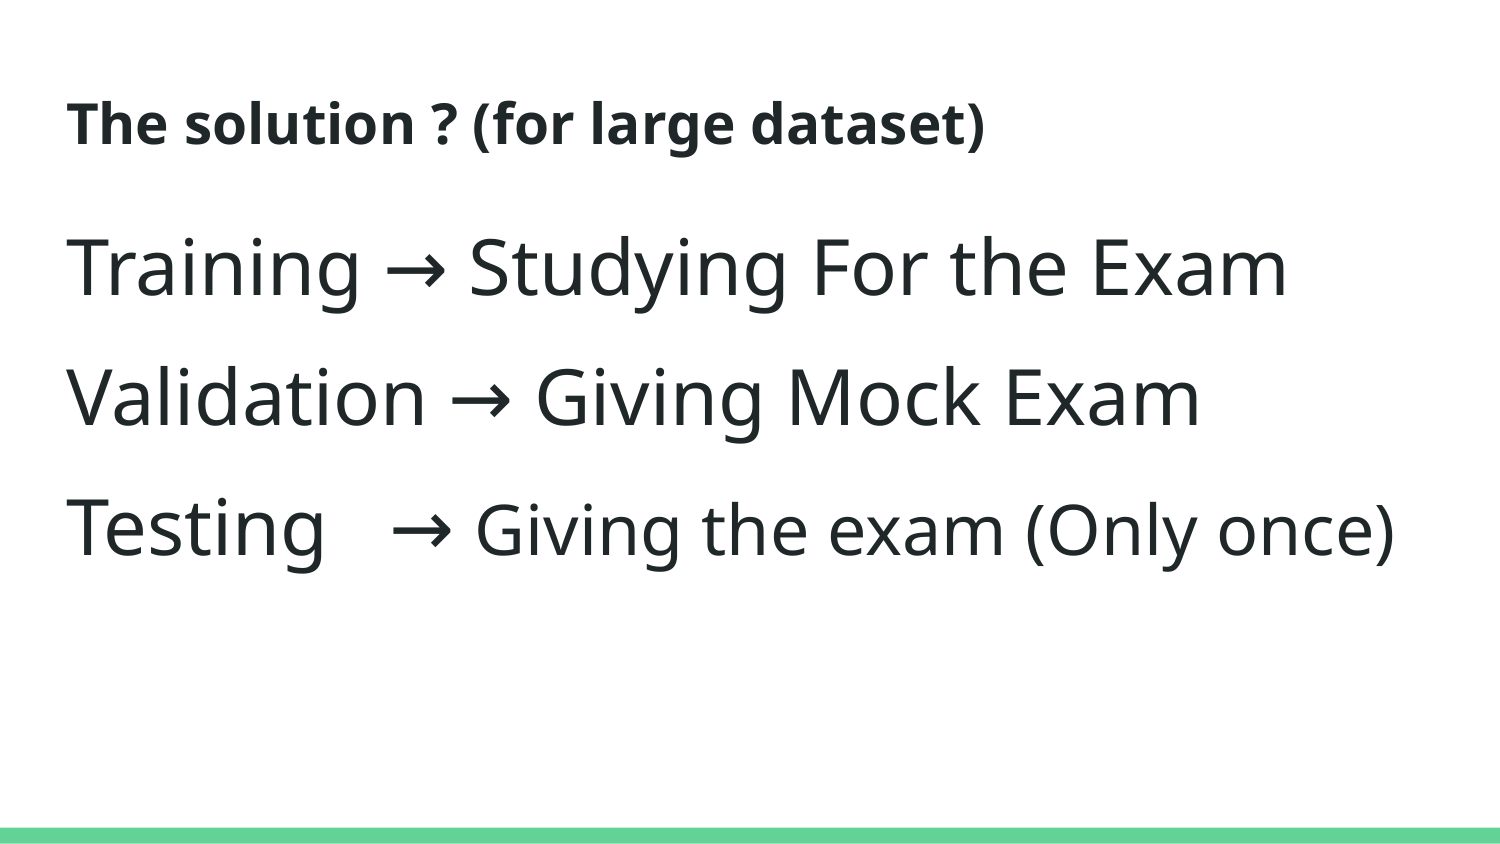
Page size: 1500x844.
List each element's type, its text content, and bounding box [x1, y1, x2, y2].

list Training → Studying For the Exam Validation → Giving Mock Exam Testing → Giving the exam (Only once) [51, 189, 1449, 750]
title The solution ? (for large dataset) [51, 72, 1449, 167]
